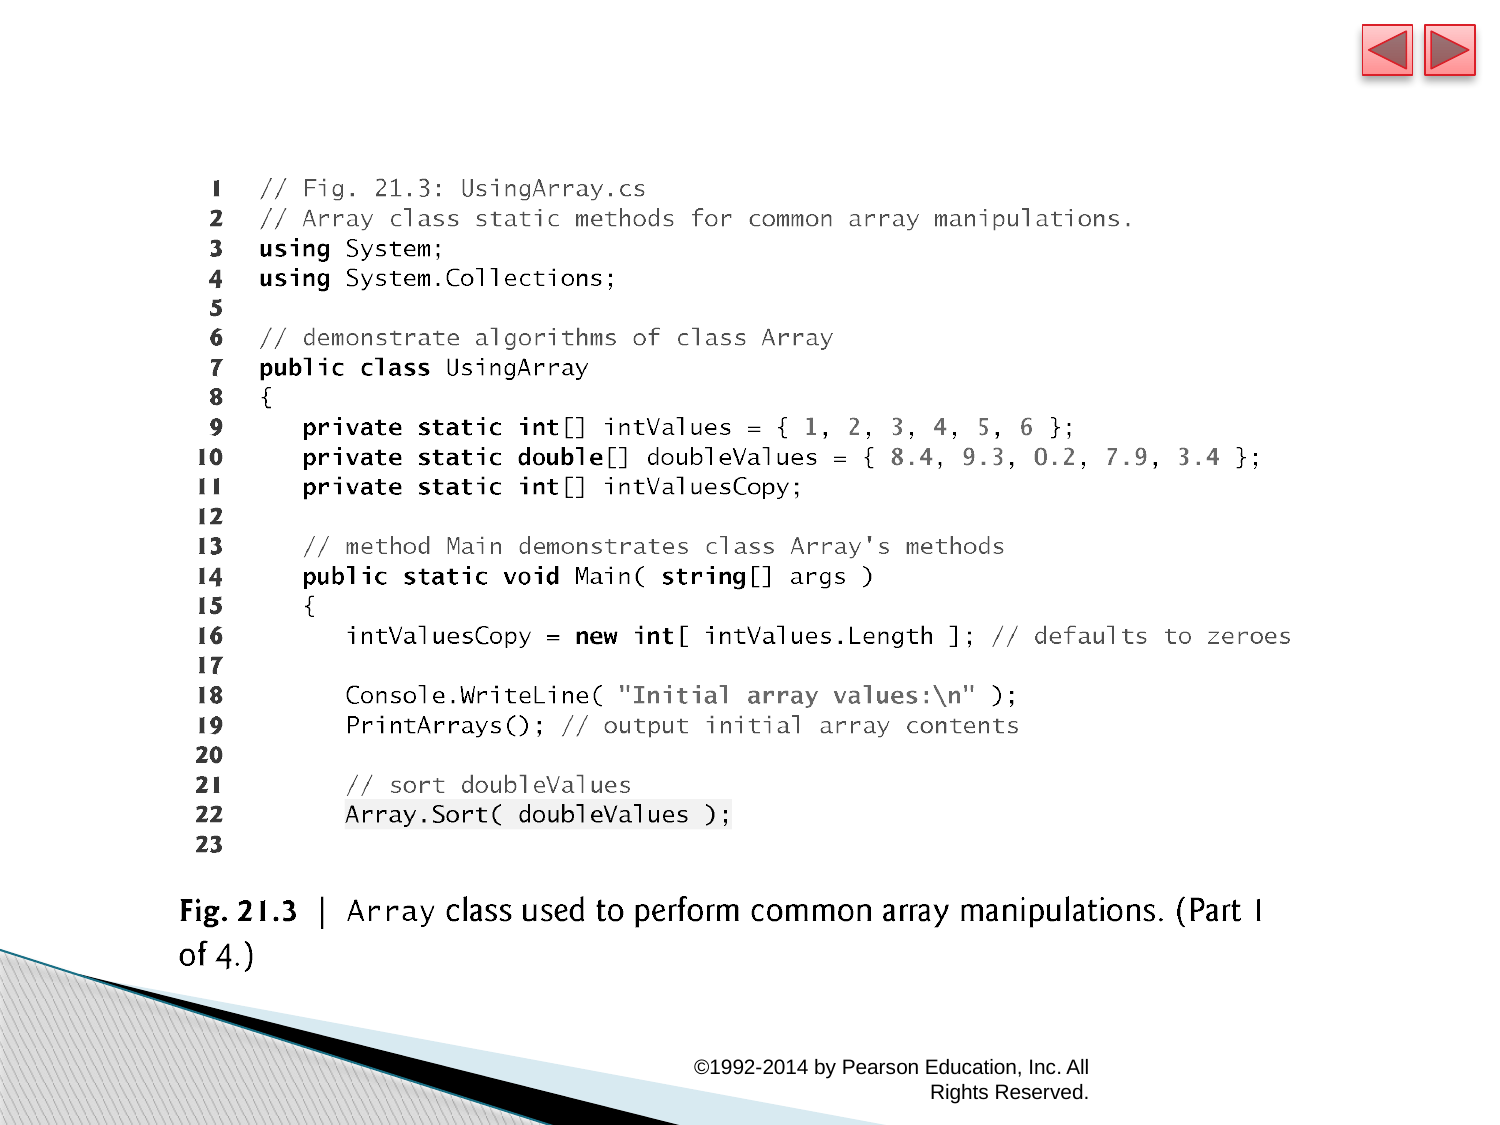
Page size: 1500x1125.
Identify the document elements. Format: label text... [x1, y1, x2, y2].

footer ©1992-2014 by Pearson Education, Inc. All Rights Reserved. [650, 1051, 1105, 1112]
picture [0, 106, 1500, 1018]
